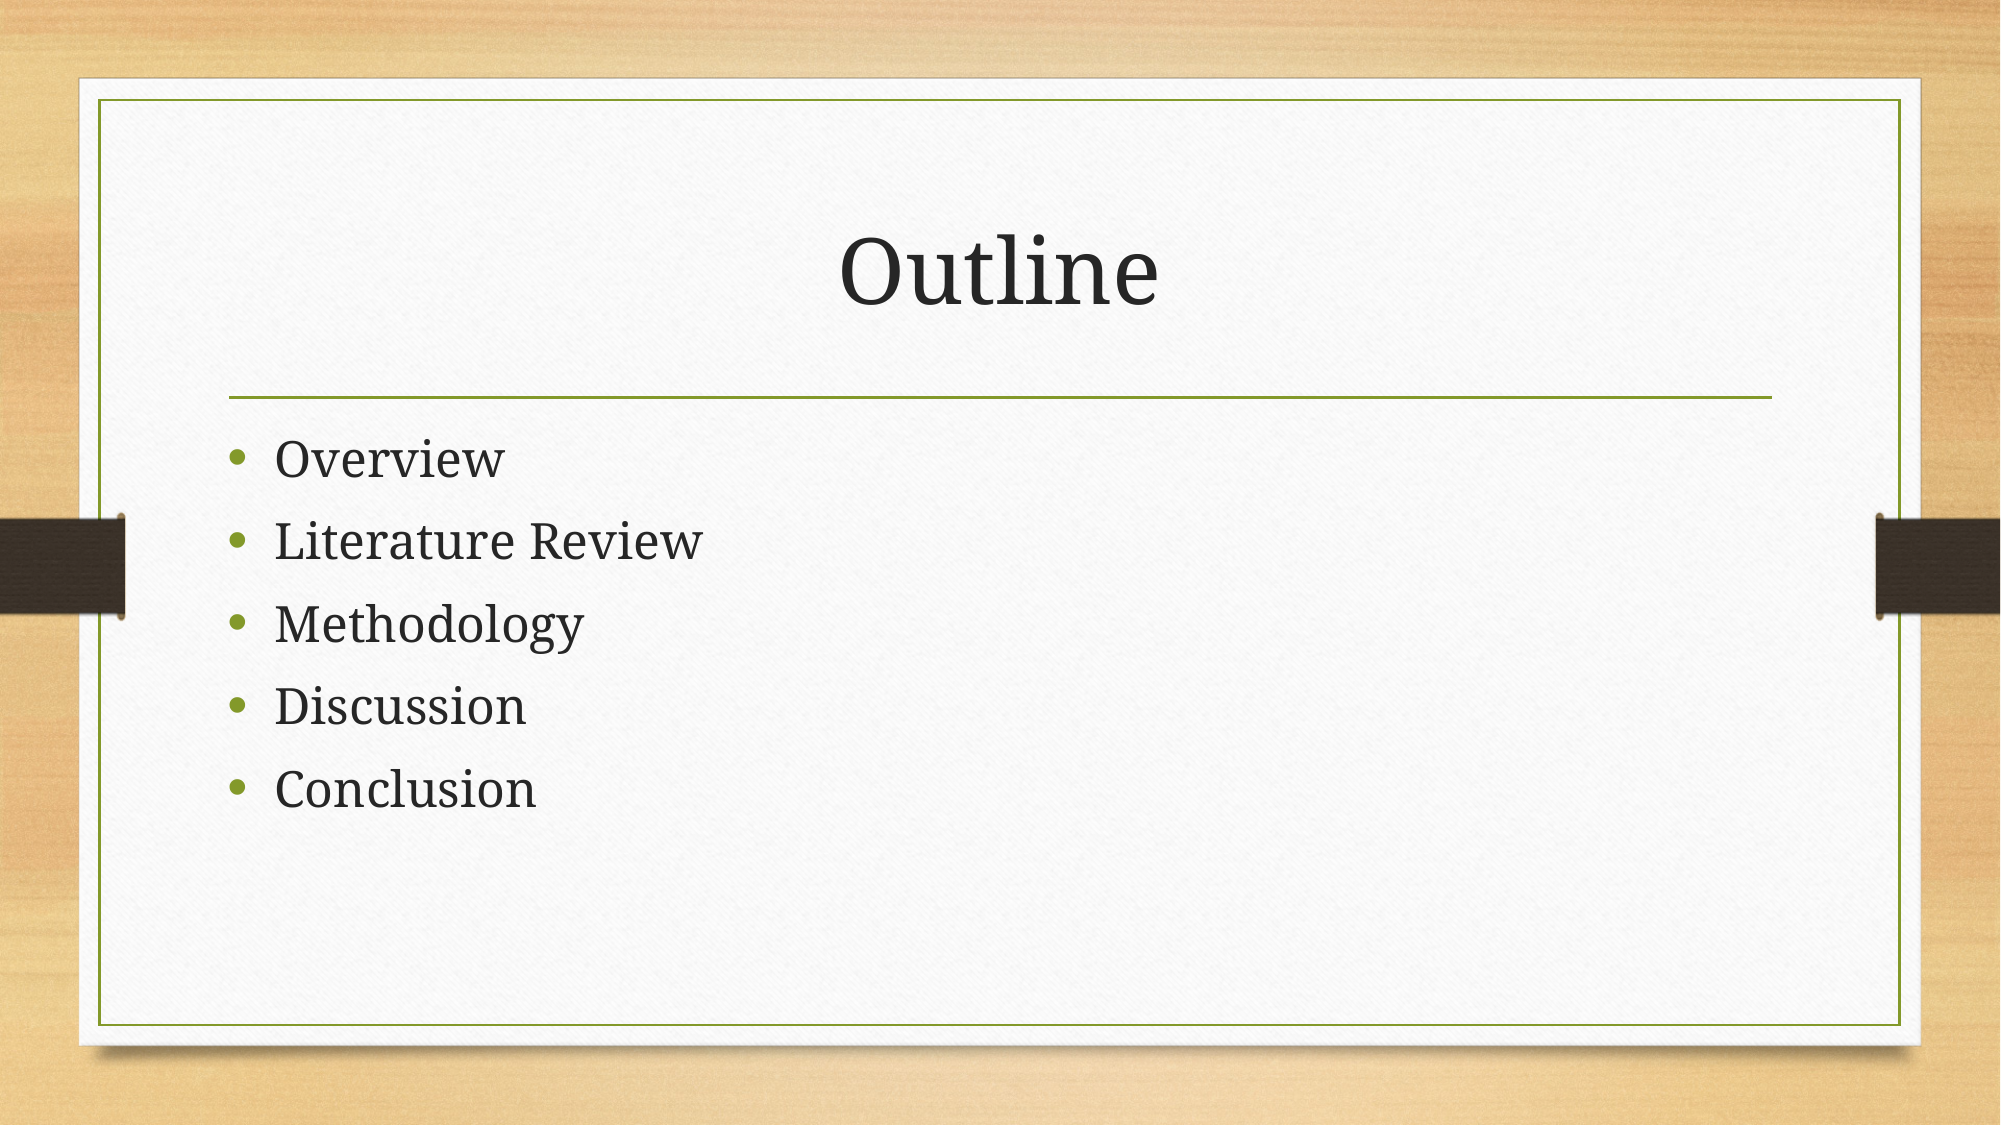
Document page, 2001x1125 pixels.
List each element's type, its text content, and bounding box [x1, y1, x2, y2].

list Overview Literature Review Methodology Discussion Conclusion [212, 419, 1788, 964]
picture [0, 0, 2001, 1125]
title Outline [212, 161, 1788, 375]
